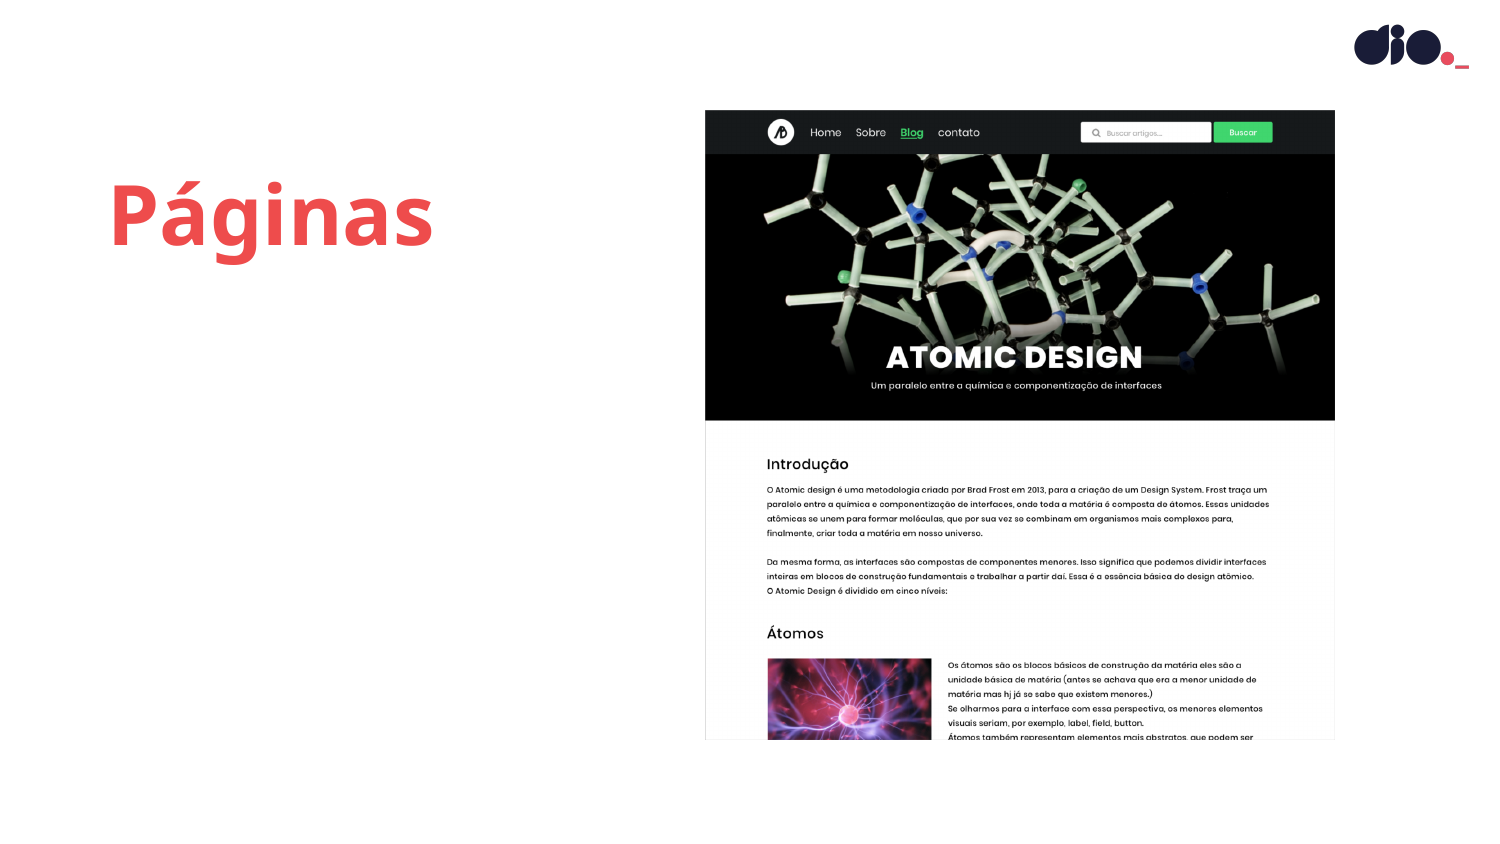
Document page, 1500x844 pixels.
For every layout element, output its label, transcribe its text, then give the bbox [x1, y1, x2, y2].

picture [705, 110, 1335, 740]
text_box Páginas [92, 104, 1309, 306]
picture [1339, 15, 1479, 78]
